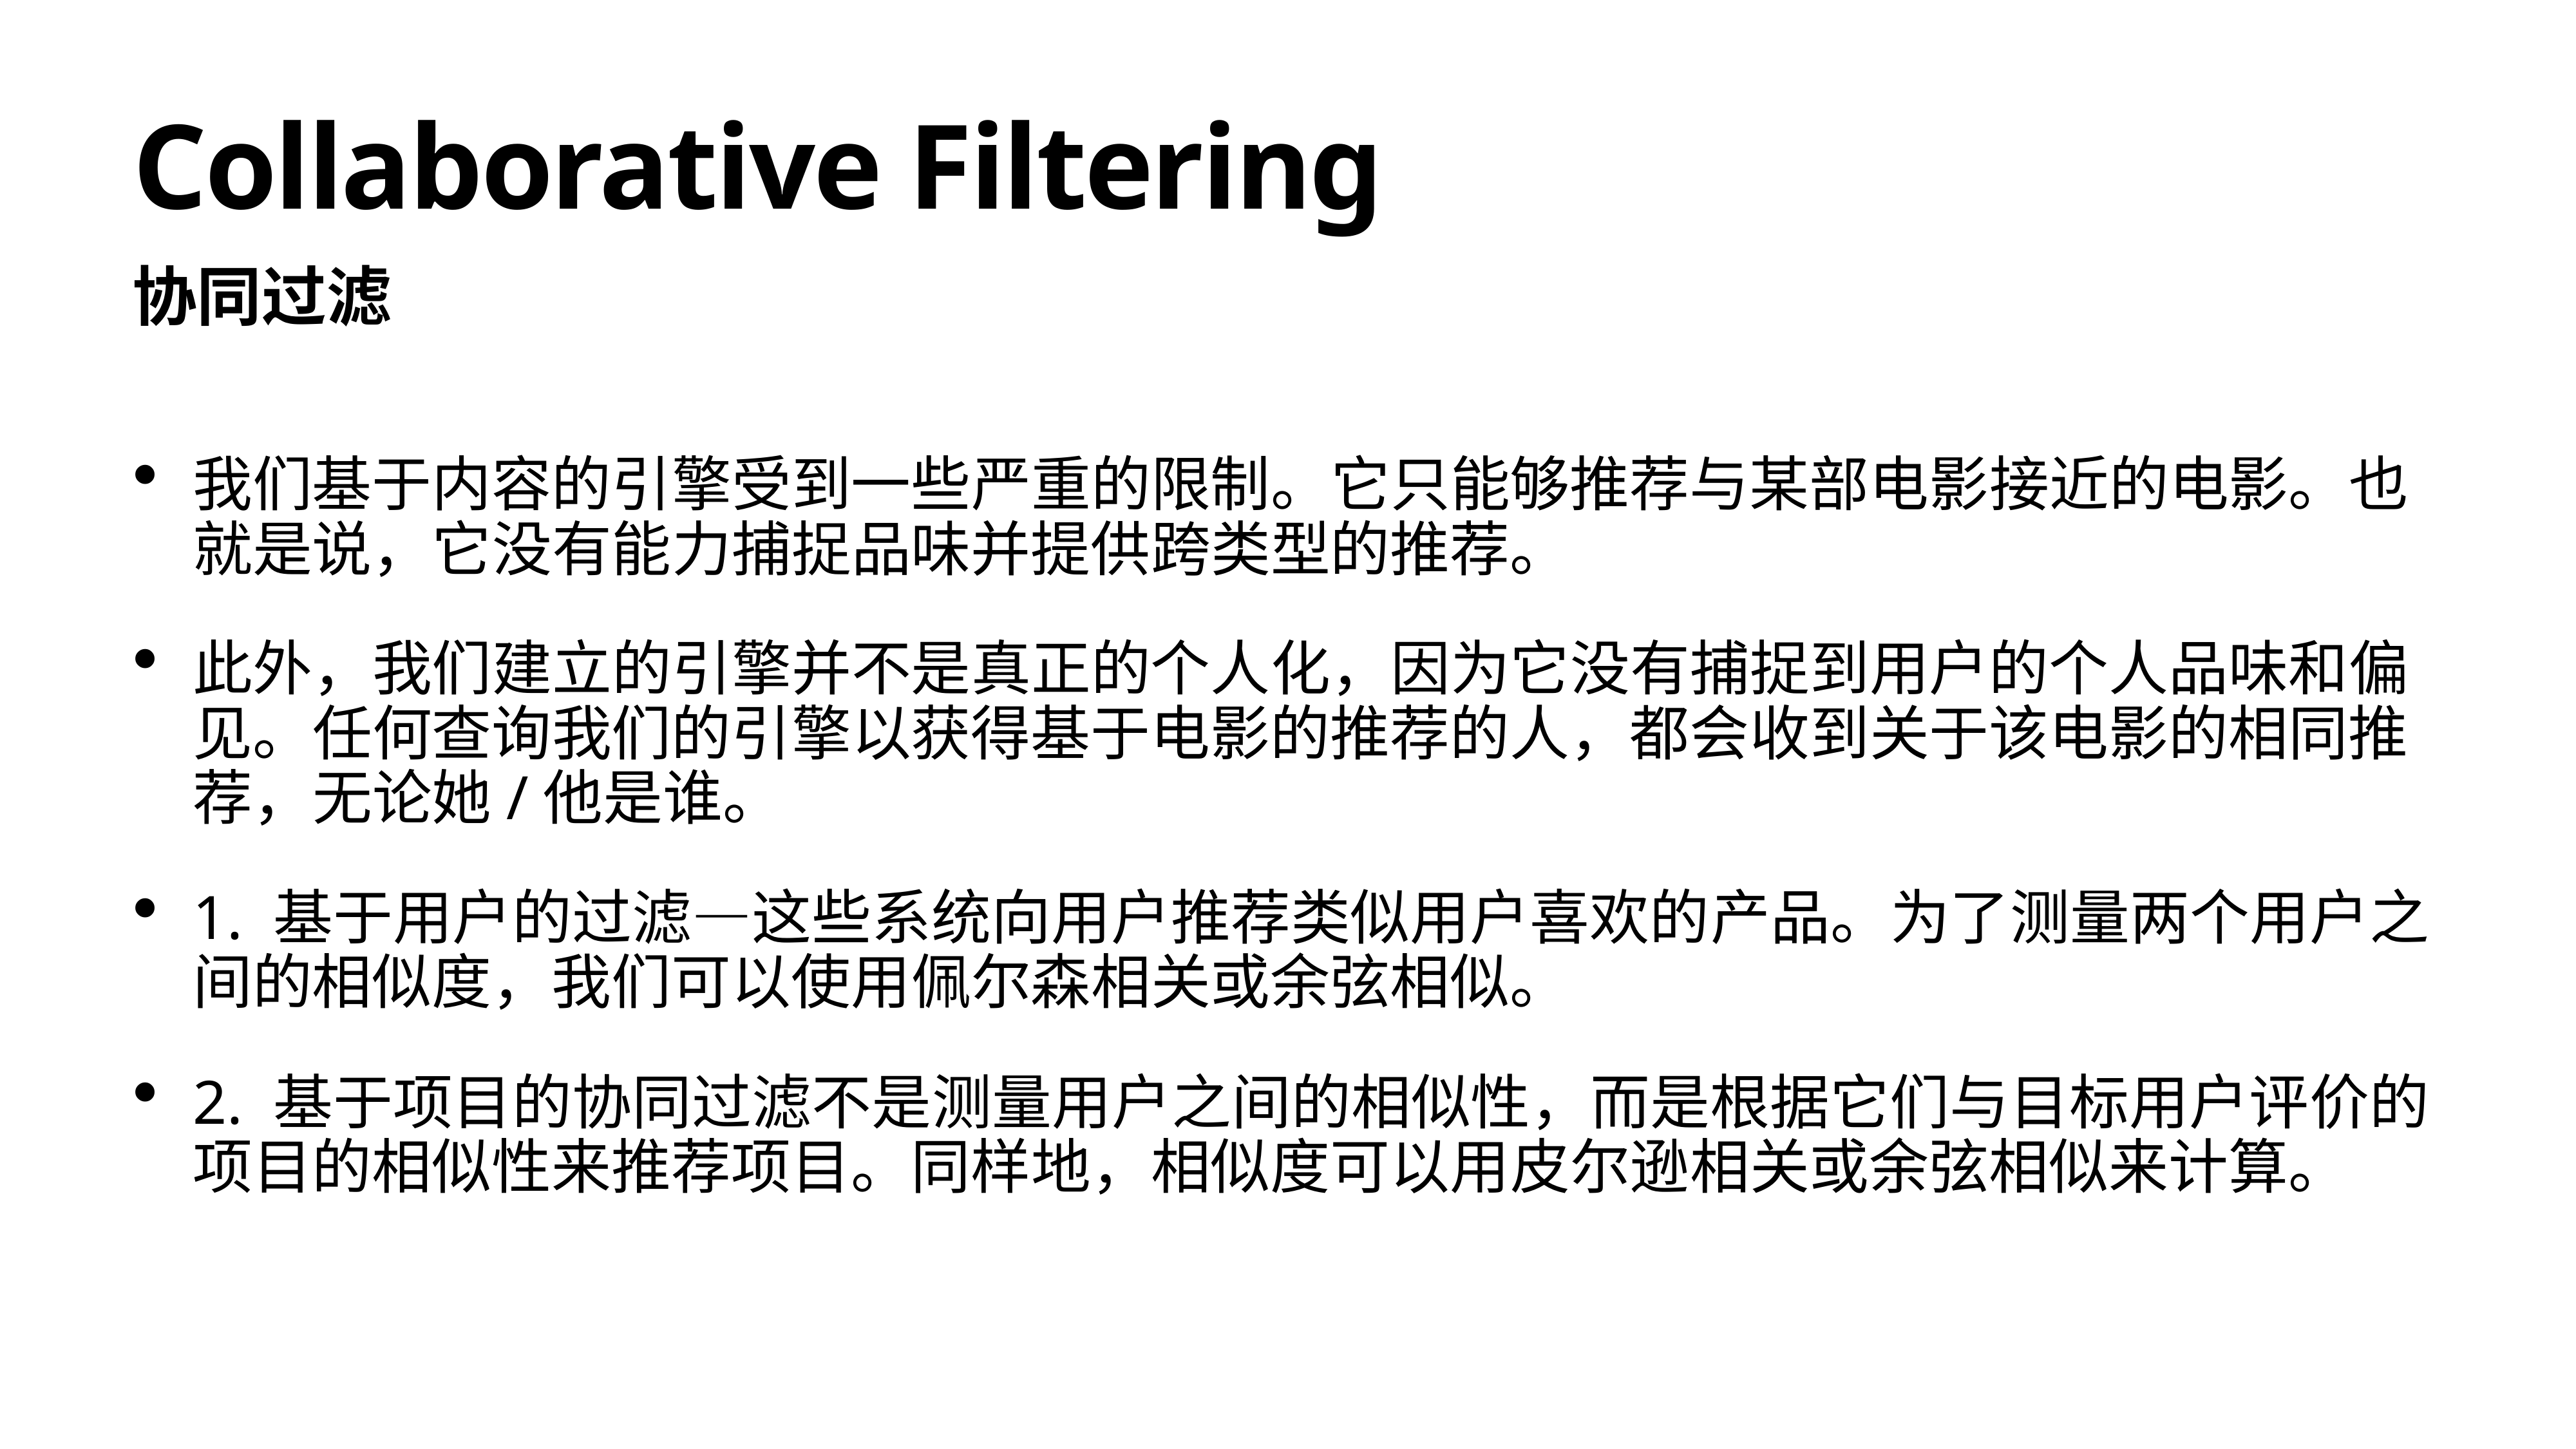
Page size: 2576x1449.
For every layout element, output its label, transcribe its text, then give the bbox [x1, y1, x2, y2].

title Collaborative Filtering [127, 113, 2449, 250]
list 我们基于内容的引擎受到一些严重的限制。它只能够推荐与某部电影接近的电影。也就是说，它没有能力捕捉品味并提供跨类型的推荐。 此外，我们建立的引擎并不是真正的个人化，因为它没有捕捉到用户的个人品味和偏见。任何查询我们的引擎以获得基于电影的推荐的人，都会收到关于该电影的相同推荐，无论她/他是谁。 1. 基于用户的过滤—这些系统向用户推荐类似用户喜欢的产品。为了测量两个用户之间的相似度，我们可以使用佩尔森相关或余弦相似。 2. 基于项目的协同过滤不是测量用户之间的相似性，而是根据它们与目标用户评价的项目的相似性来推荐项目。同样地，相似度可以用皮尔逊相关或余弦相似来计算。 [127, 448, 2449, 1321]
list 协同过滤 [127, 250, 2449, 350]
